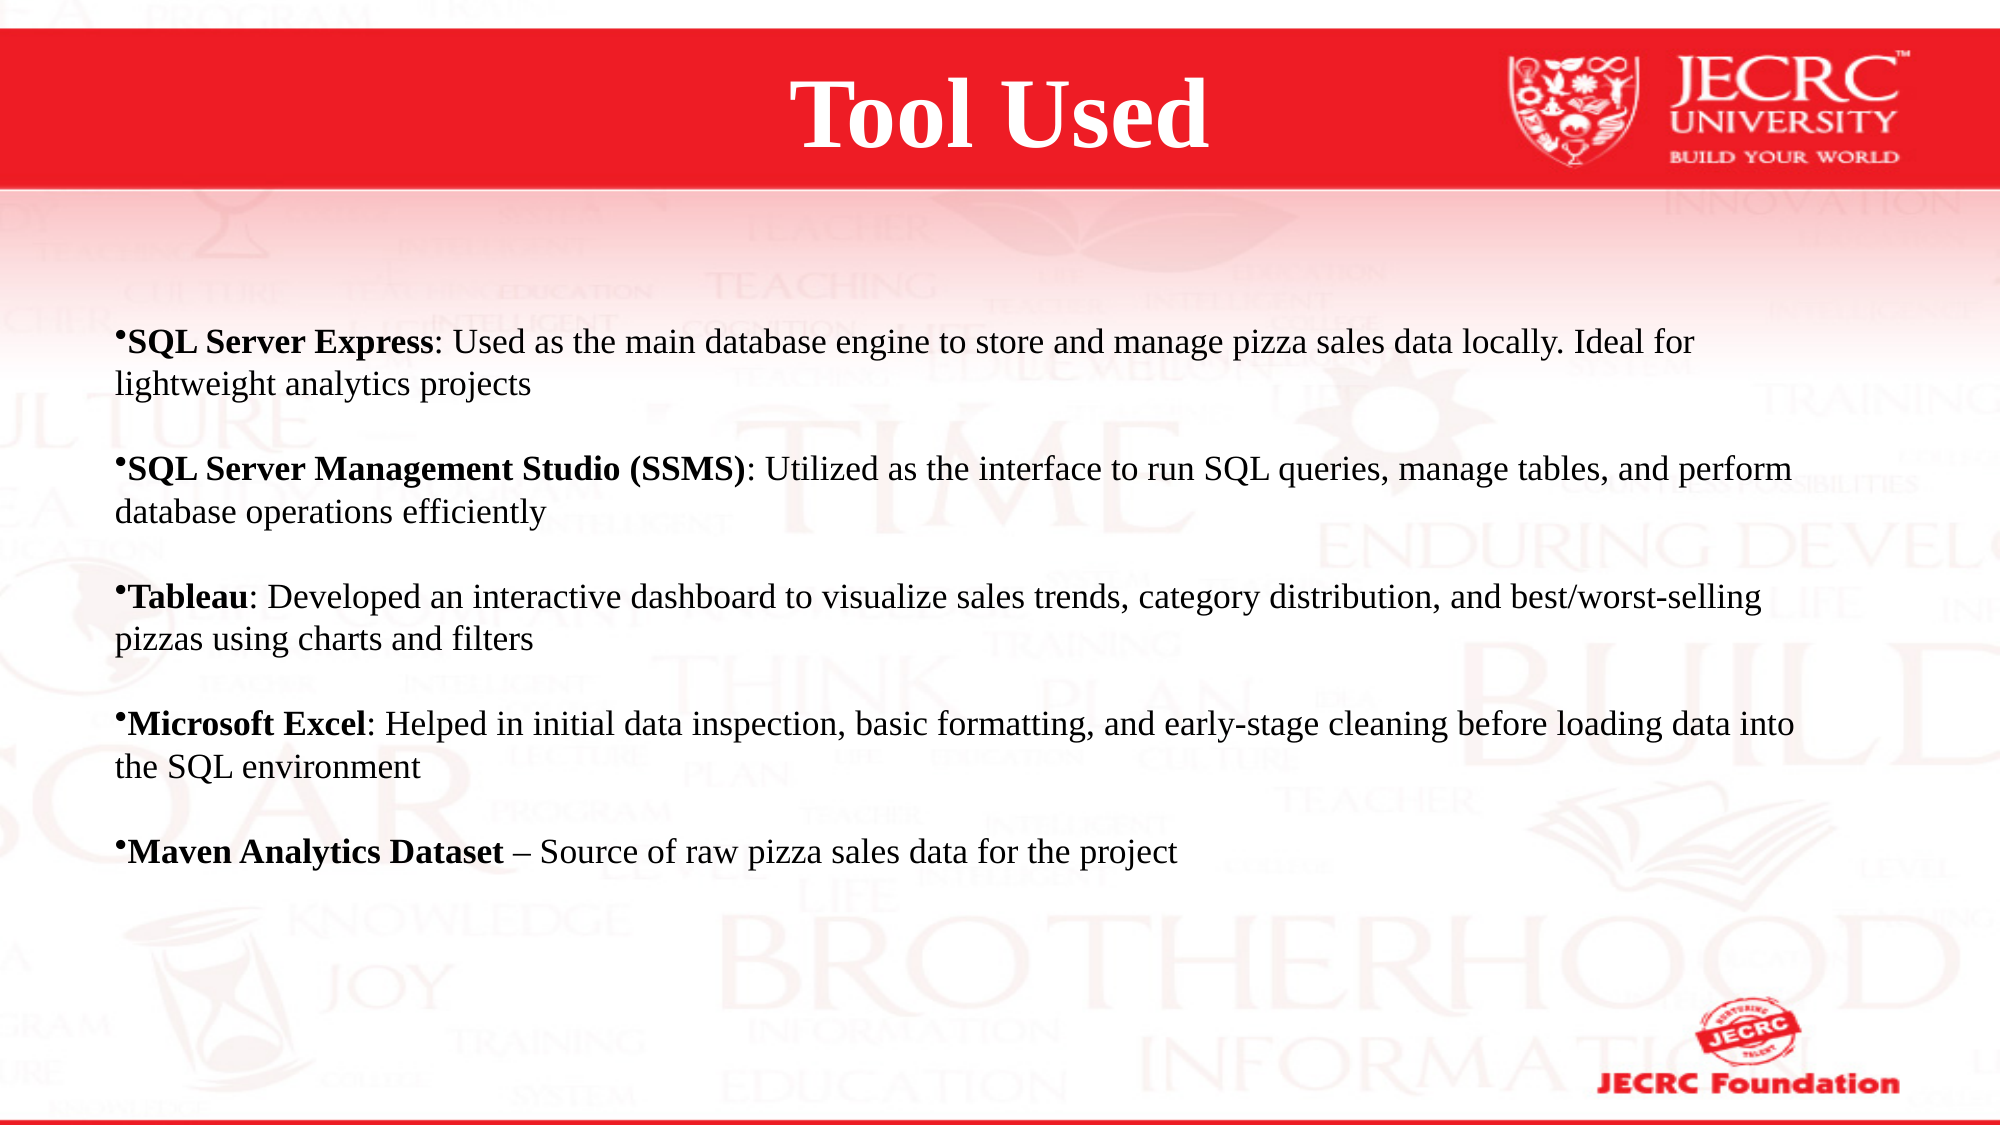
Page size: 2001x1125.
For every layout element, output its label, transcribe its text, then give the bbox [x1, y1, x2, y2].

title Tool Used [99, 32, 1900, 183]
list SQL Server Express: Used as the main database engine to store and manage pizza sales data locally. Ideal for lightweight analytics projects SQL Server Management Studio (SSMS): Utilized as the interface to run SQL queries, manage tables, and perform database operations efficiently Tableau: Developed an interactive dashboard to visualize sales trends, category distribution, and best/worst-selling pizzas using charts and filters Microsoft Excel: Helped in initial data inspection, basic formatting, and early-stage cleaning before loading data into the SQL environment Maven Analytics Dataset – Source of raw pizza sales data for the project [99, 267, 1830, 921]
picture [0, 0, 2000, 1125]
